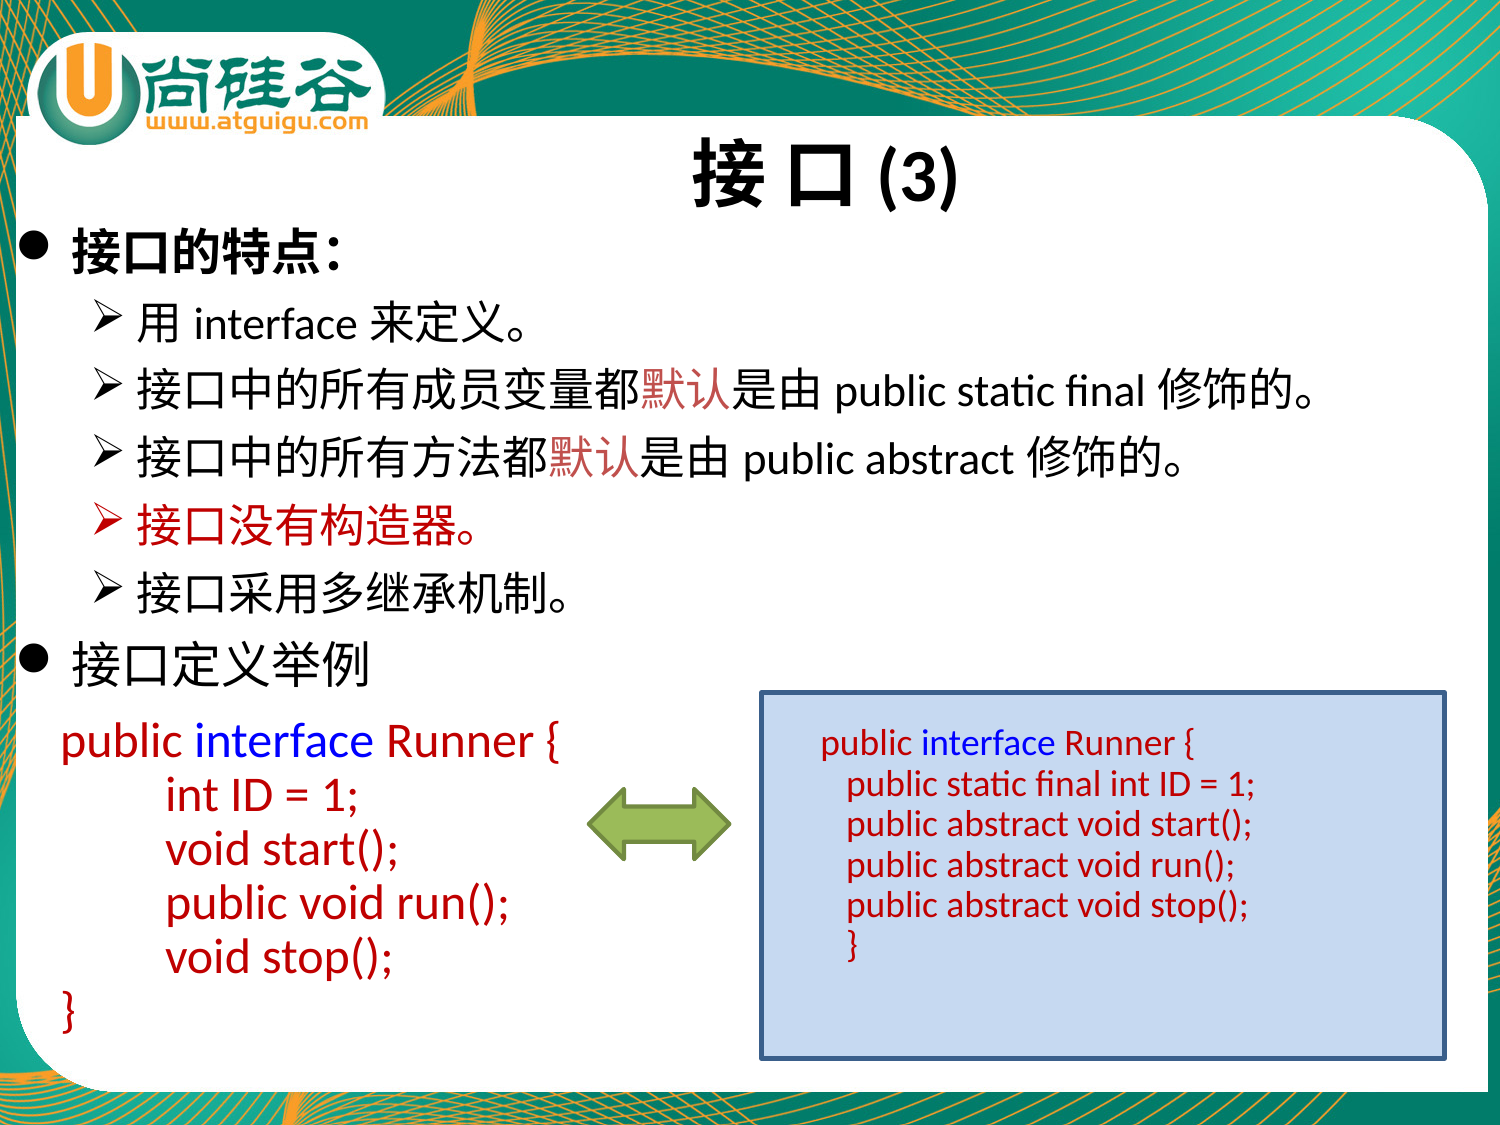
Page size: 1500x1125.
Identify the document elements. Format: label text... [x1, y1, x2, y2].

text_box [586, 786, 732, 862]
text_box public interface Runner { public static final int ID = 1; public abstract void start(); public abstract void run(); public abstract void stop(); } [797, 715, 1412, 974]
picture [0, 0, 1500, 1125]
text_box [760, 690, 1446, 1061]
title 接 口(3) [545, 101, 1107, 219]
list 接口的特点： 用interface来定义。 接口中的所有成员变量都默认是由public static final修饰的。 接口中的所有方法都默认是由public abstract修饰的。 接口没有构造器。 接口采用多继承机制。 接口定义举例 public interface Runner { int ID = 1; void start(); public void run(); void stop(); } [0, 219, 1471, 1059]
